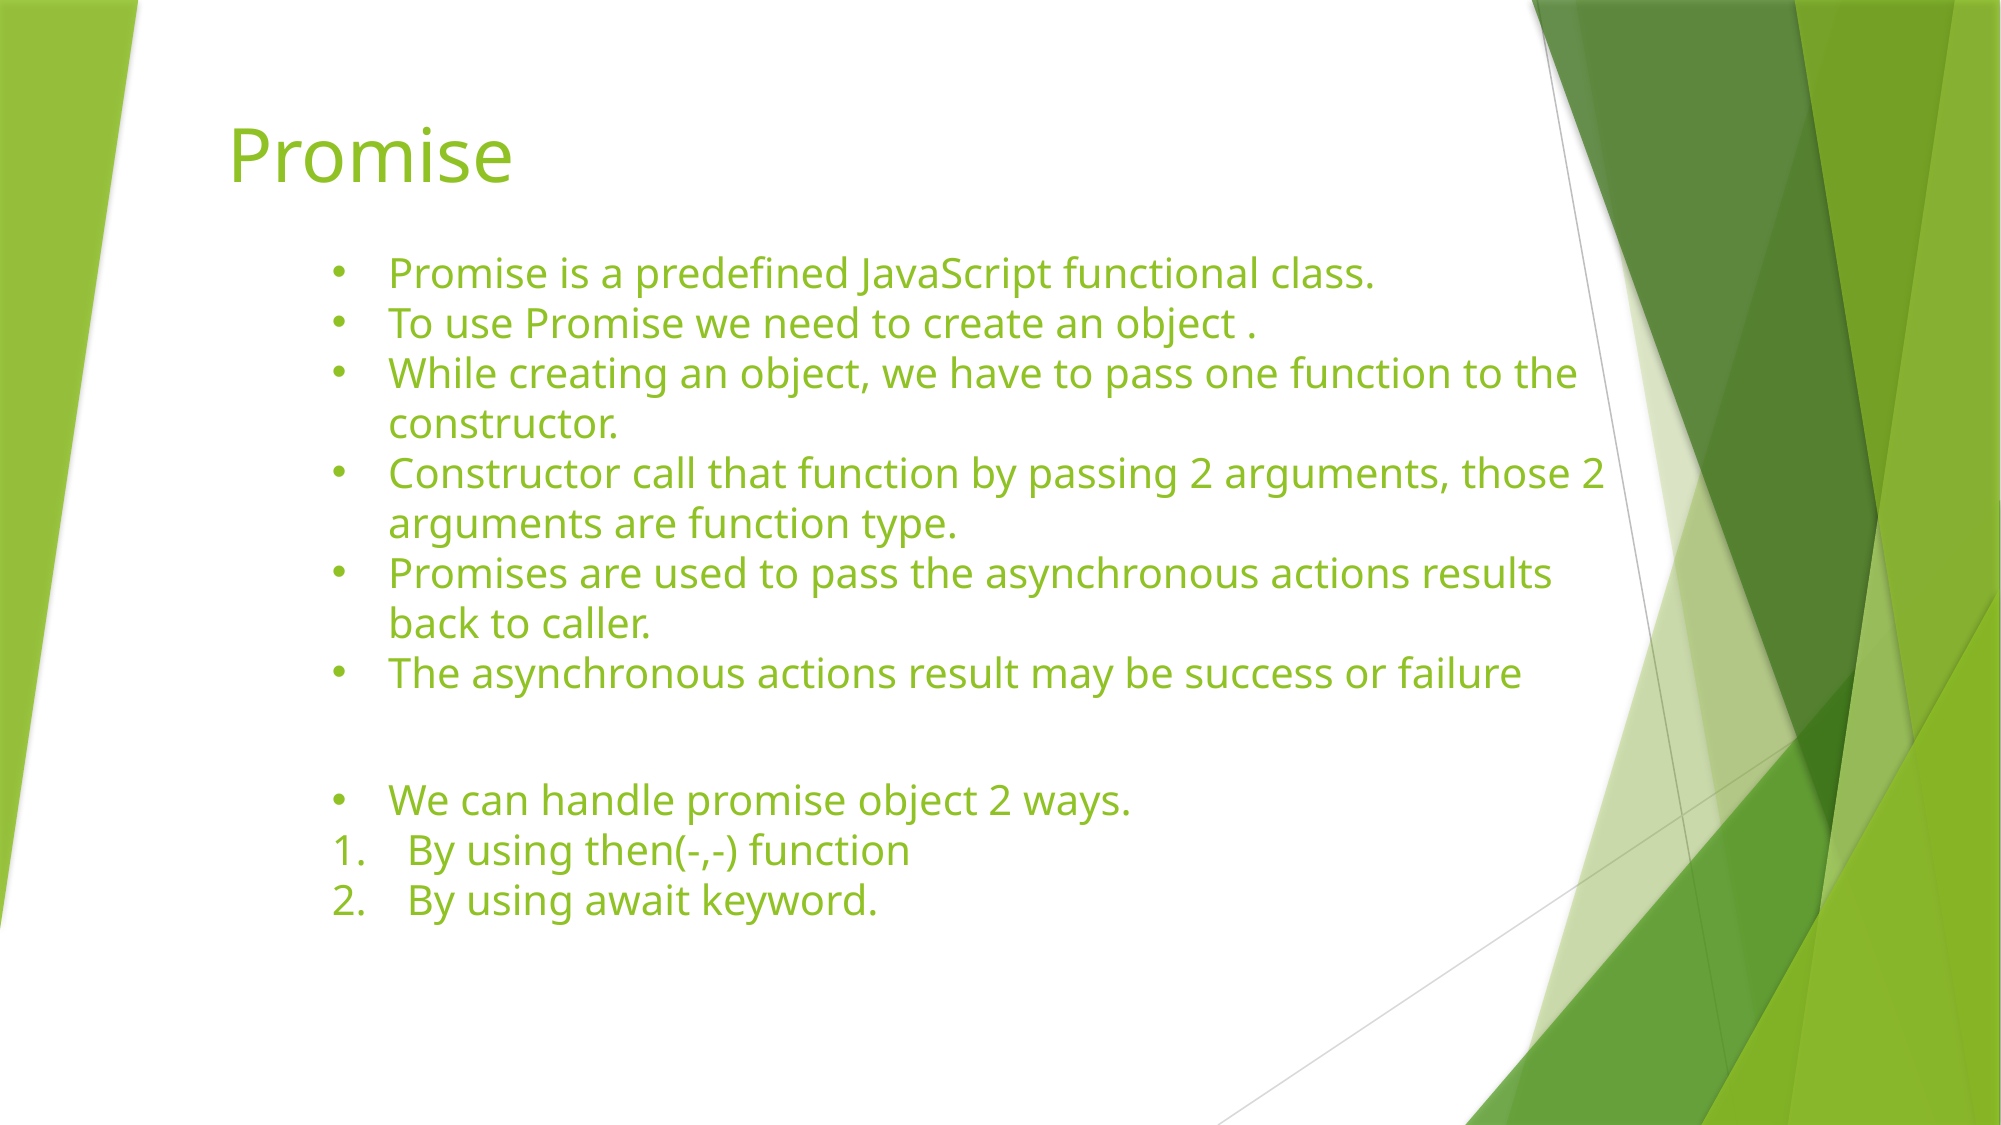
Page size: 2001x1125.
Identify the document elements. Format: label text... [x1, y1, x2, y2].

text_box Promise is a predefined JavaScript functional class. To use Promise we need to create an object . While creating an object, we have to pass one function to the constructor. Constructor call that function by passing 2 arguments, those 2 arguments are function type. Promises are used to pass the asynchronous actions results back to caller. The asynchronous actions result may be success or failure [316, 335, 1659, 720]
title Promise [40, 24, 531, 295]
text_box We can handle promise object 2 ways. By using then(-,-) function By using await keyword. [316, 720, 1659, 1082]
